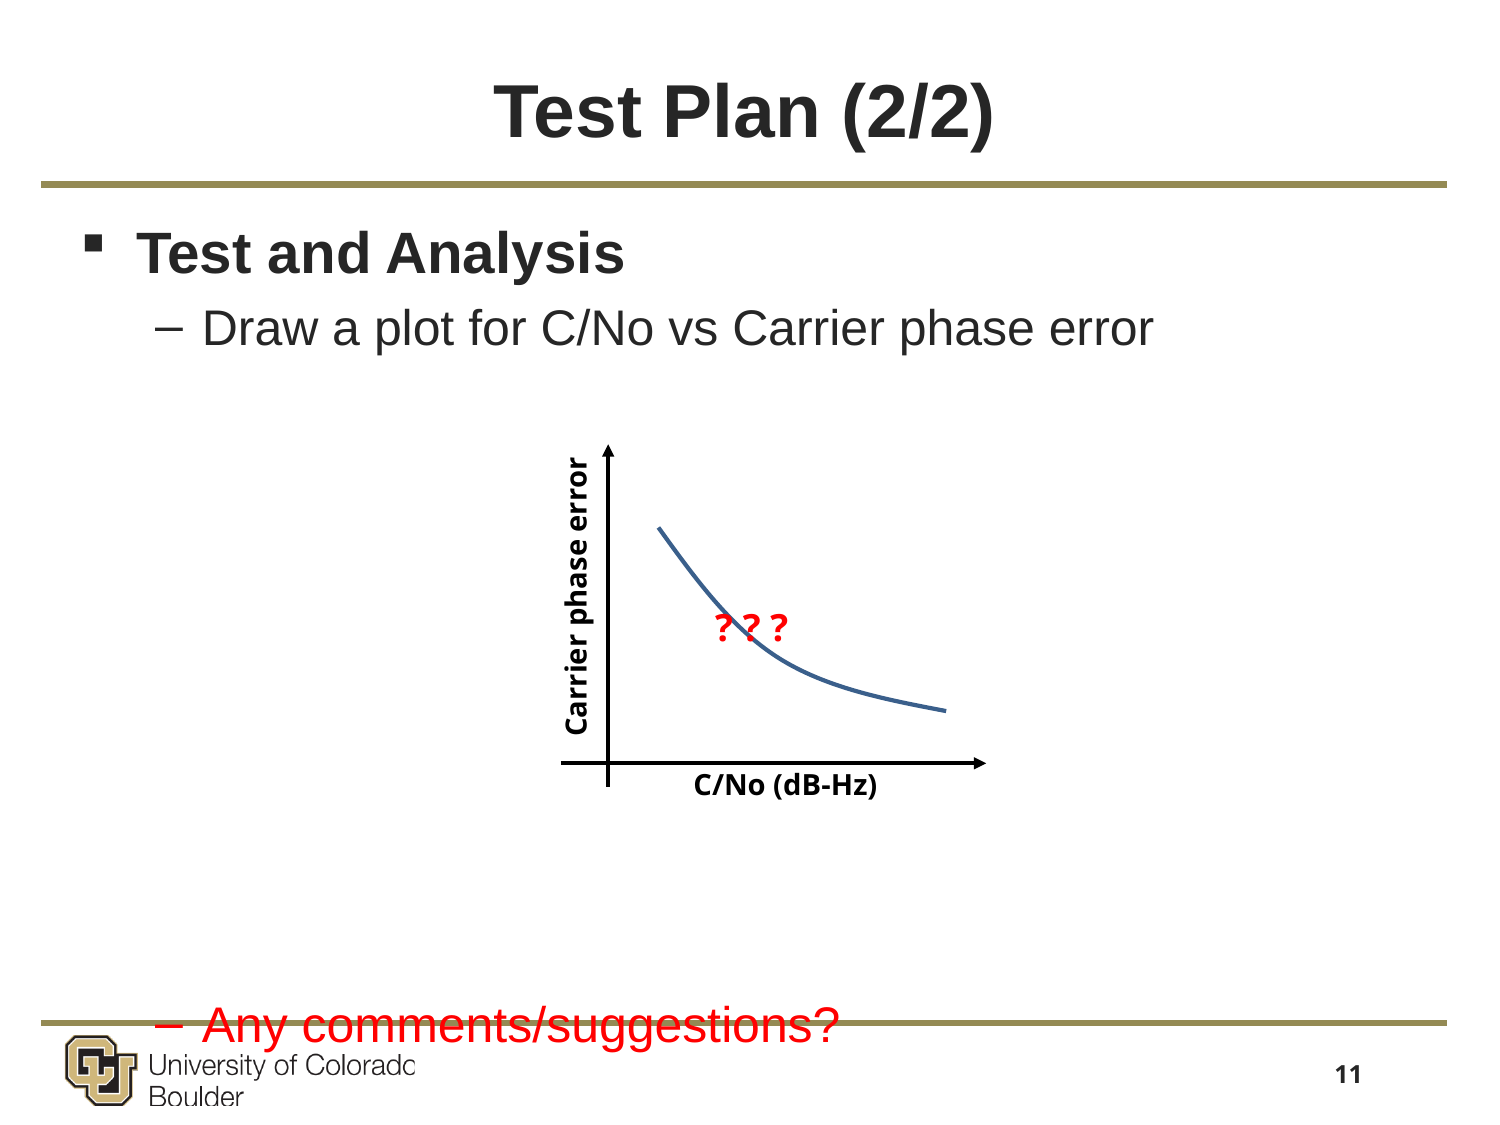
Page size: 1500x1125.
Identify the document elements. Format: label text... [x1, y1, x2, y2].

text_box Carrier phase error [550, 442, 600, 752]
text_box [656, 526, 766, 596]
slide_number 11 [1274, 1045, 1424, 1106]
text_box ? ? ? [700, 596, 804, 657]
text_box C/No (dB-Hz) [678, 771, 893, 809]
list Test and Analysis Draw a plot for C/No vs Carrier phase error Any comments/suggestions? [64, 208, 1424, 1000]
title Test Plan (2/2) [64, 42, 1425, 173]
text_box [773, 620, 947, 714]
